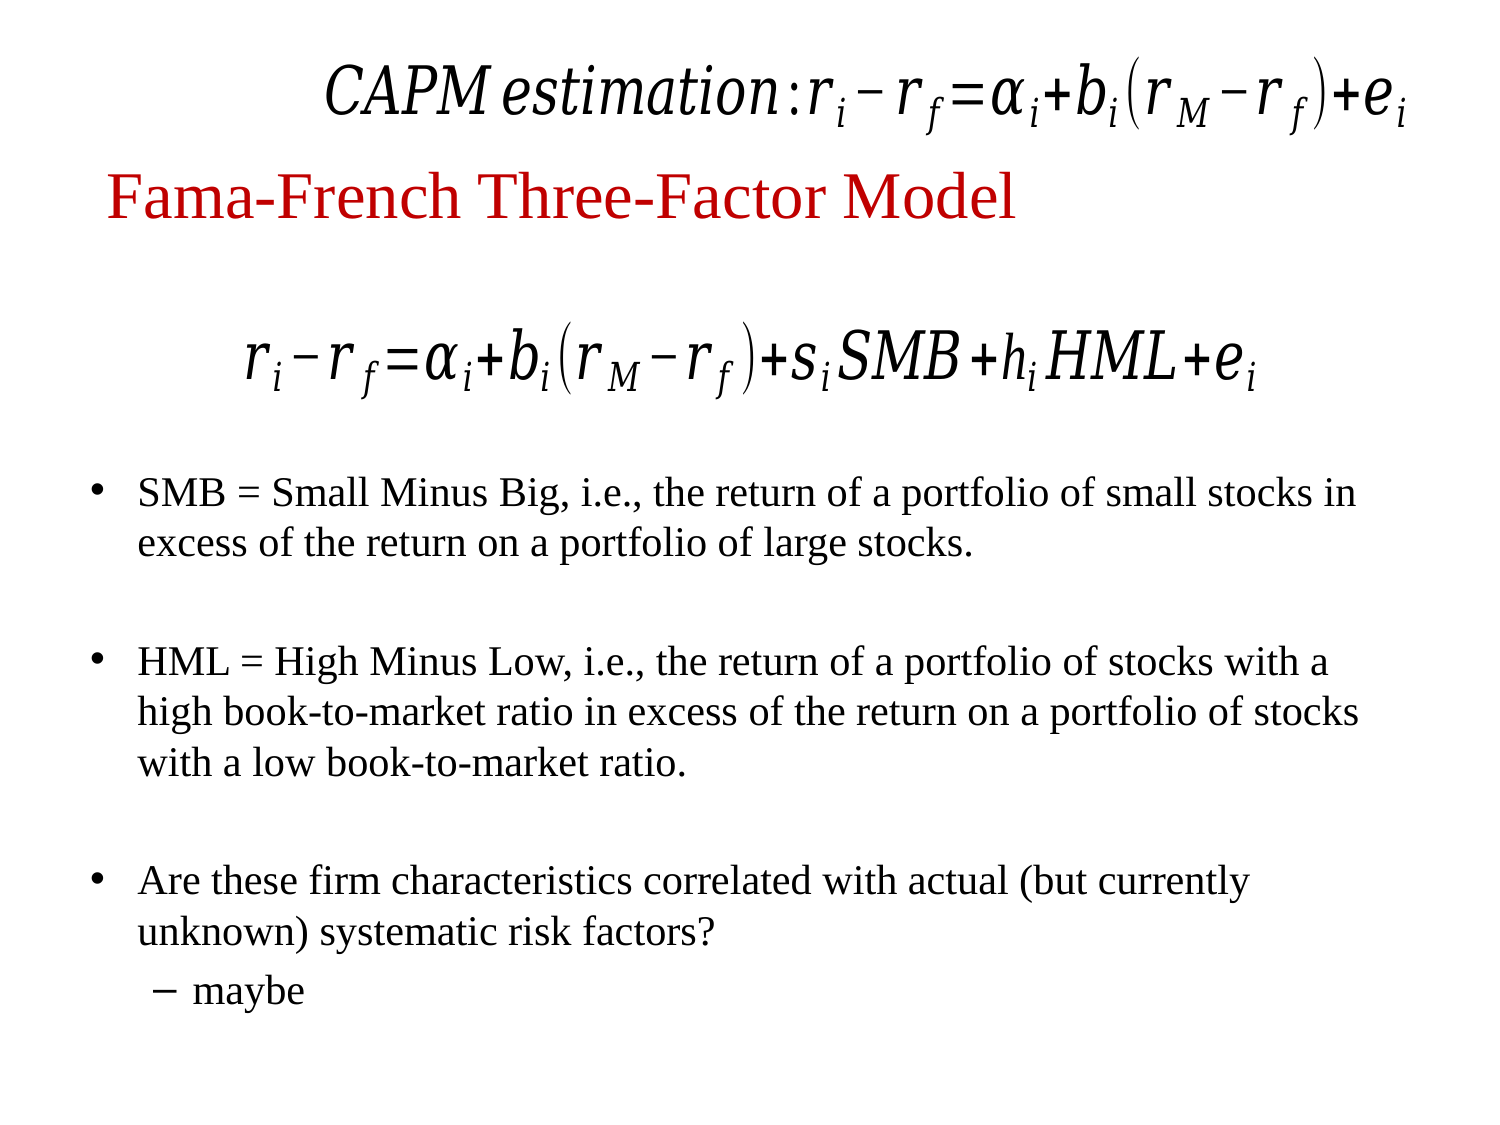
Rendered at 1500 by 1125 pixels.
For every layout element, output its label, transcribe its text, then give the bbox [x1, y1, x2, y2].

list SMB = Small Minus Big, i.e., the return of a portfolio of small stocks in excess of the return on a portfolio of large stocks. HML = High Minus Low, i.e., the return of a portfolio of stocks with a high book-to-market ratio in excess of the return on a portfolio of stocks with a low book-to-market ratio. Are these firm characteristics correlated with actual (but currently unknown) systematic risk factors? maybe [75, 237, 1425, 1030]
title Fama-French Three-Factor Model [75, 98, 1050, 237]
